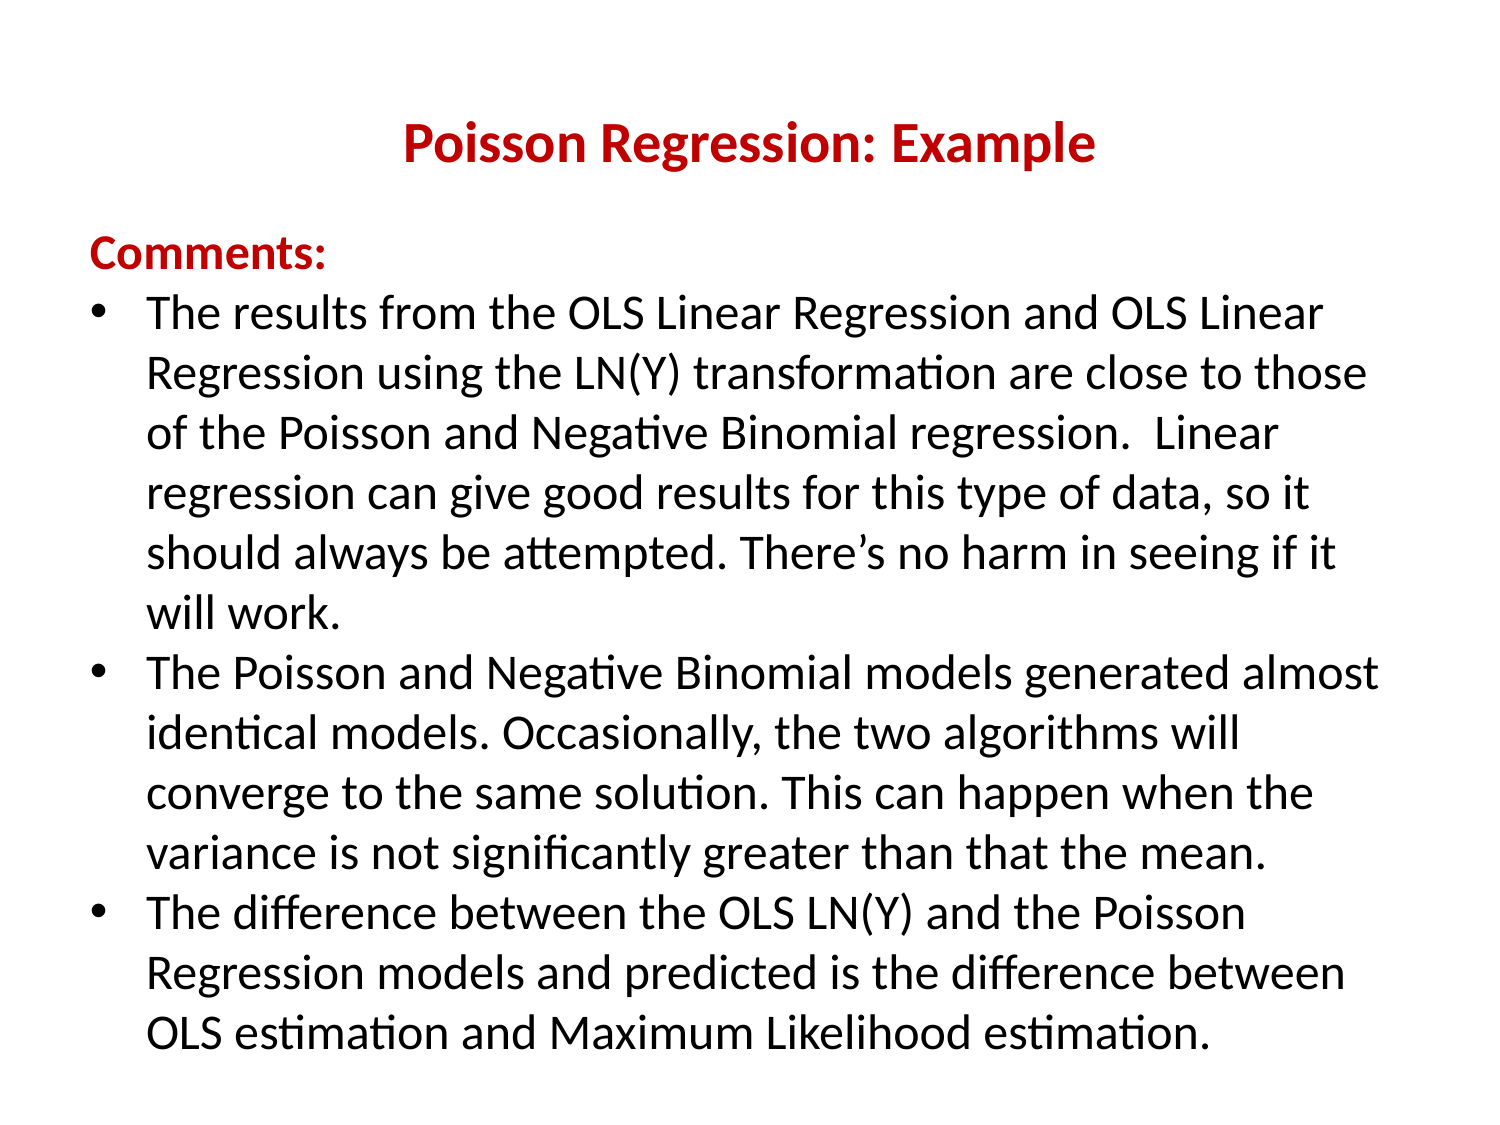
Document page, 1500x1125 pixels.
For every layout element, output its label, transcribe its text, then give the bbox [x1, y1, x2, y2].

title Poisson Regression: Example [75, 45, 1425, 212]
text_box Comments: The results from the OLS Linear Regression and OLS Linear Regression using the LN(Y) transformation are close to those of the Poisson and Negative Binomial regression. Linear regression can give good results for this type of data, so it should always be attempted. There’s no harm in seeing if it will work. The Poisson and Negative Binomial models generated almost identical models. Occasionally, the two algorithms will converge to the same solution. This can happen when the variance is not significantly greater than that the mean. The difference between the OLS LN(Y) and the Poisson Regression models and predicted is the difference between OLS estimation and Maximum Likelihood estimation. [74, 212, 1425, 1125]
